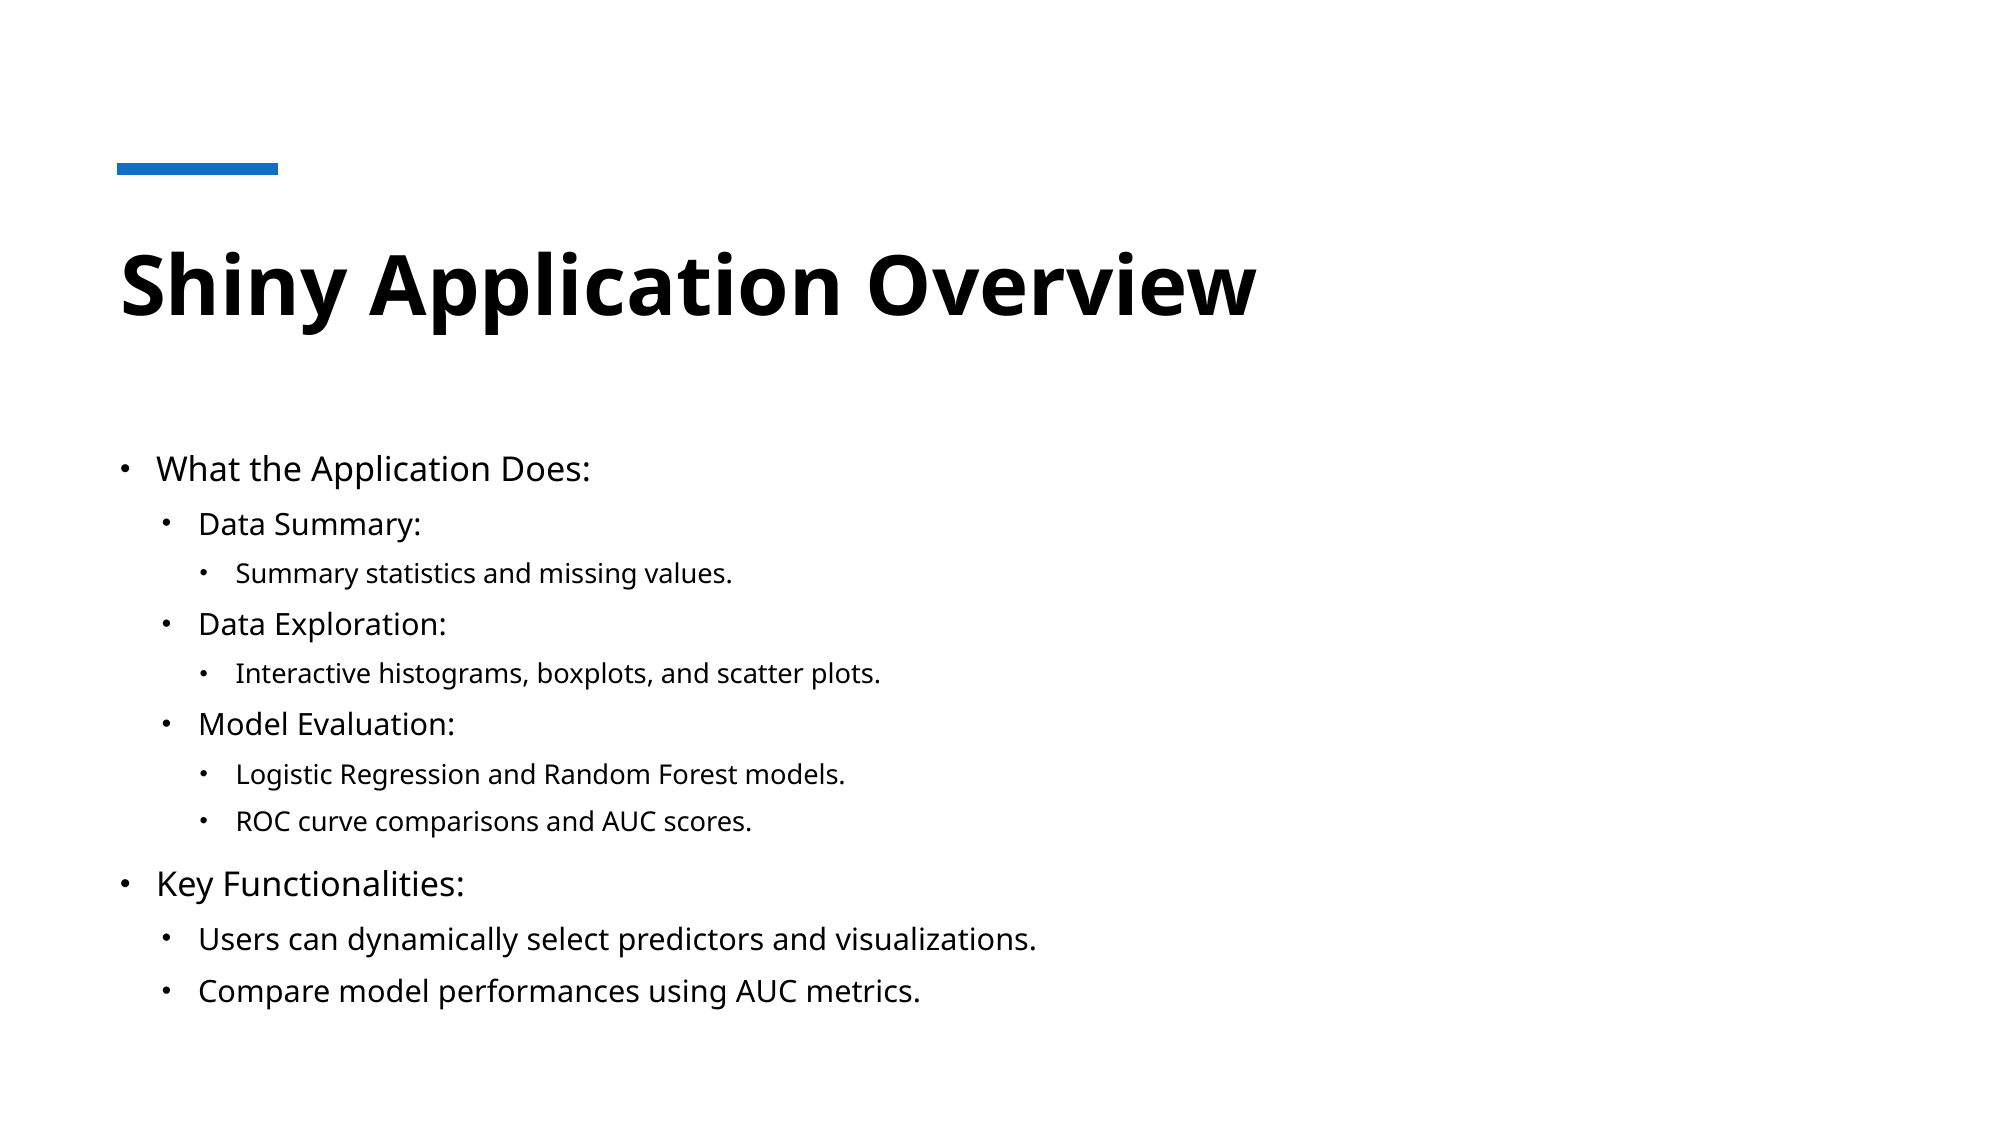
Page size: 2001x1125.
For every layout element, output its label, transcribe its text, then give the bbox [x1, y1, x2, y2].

title Shiny Application Overview [105, 224, 1892, 405]
list What the Application Does: Data Summary: Summary statistics and missing values. Data Exploration: Interactive histograms, boxplots, and scatter plots. Model Evaluation: Logistic Regression and Random Forest models. ROC curve comparisons and AUC scores. Key Functionalities: Users can dynamically select predictors and visualizations. Compare model performances using AUC metrics. [105, 431, 1892, 1017]
